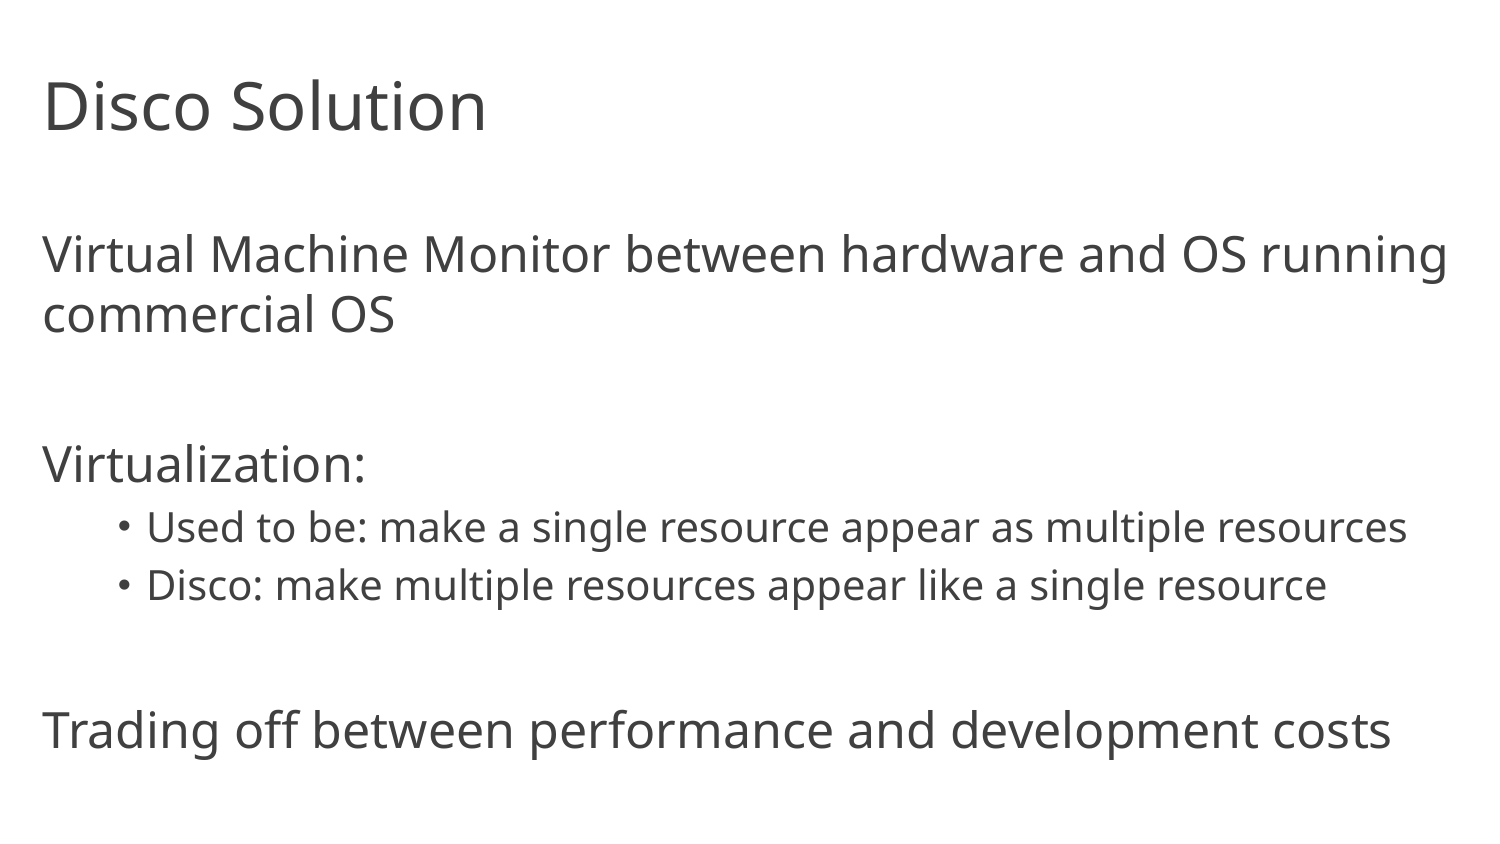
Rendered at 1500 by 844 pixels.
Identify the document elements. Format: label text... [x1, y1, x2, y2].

title Disco Solution [27, 33, 1480, 175]
list Virtual Machine Monitor between hardware and OS running commercial OS Virtualization: Used to be: make a single resource appear as multiple resources Disco: make multiple resources appear like a single resource Trading off between performance and development costs [27, 215, 1480, 773]
